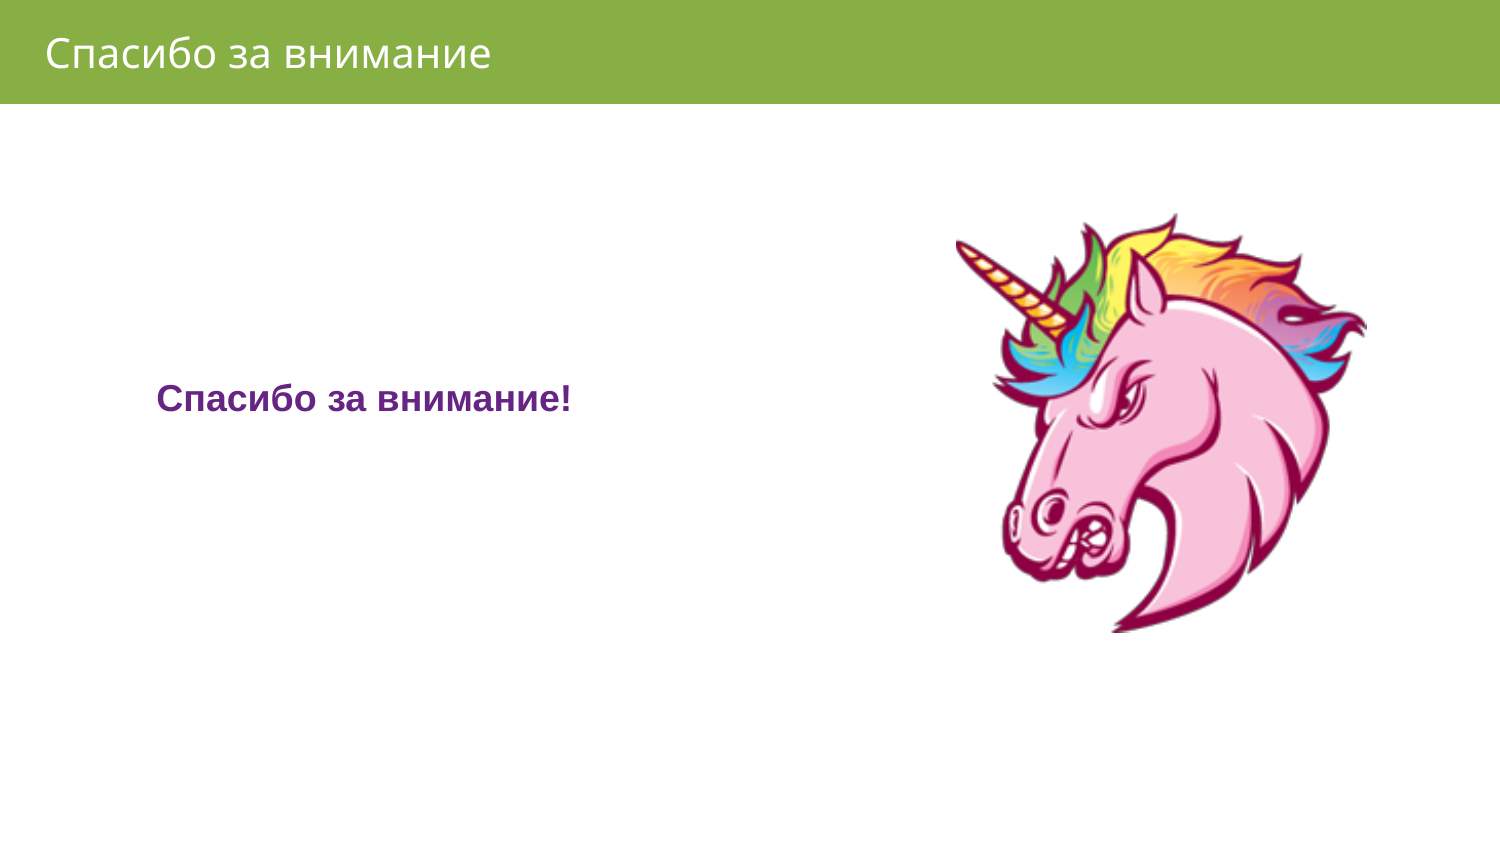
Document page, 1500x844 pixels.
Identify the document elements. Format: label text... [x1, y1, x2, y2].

text_box Спасибо за внимание! [141, 366, 697, 423]
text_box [0, 0, 1500, 104]
picture [955, 213, 1367, 633]
